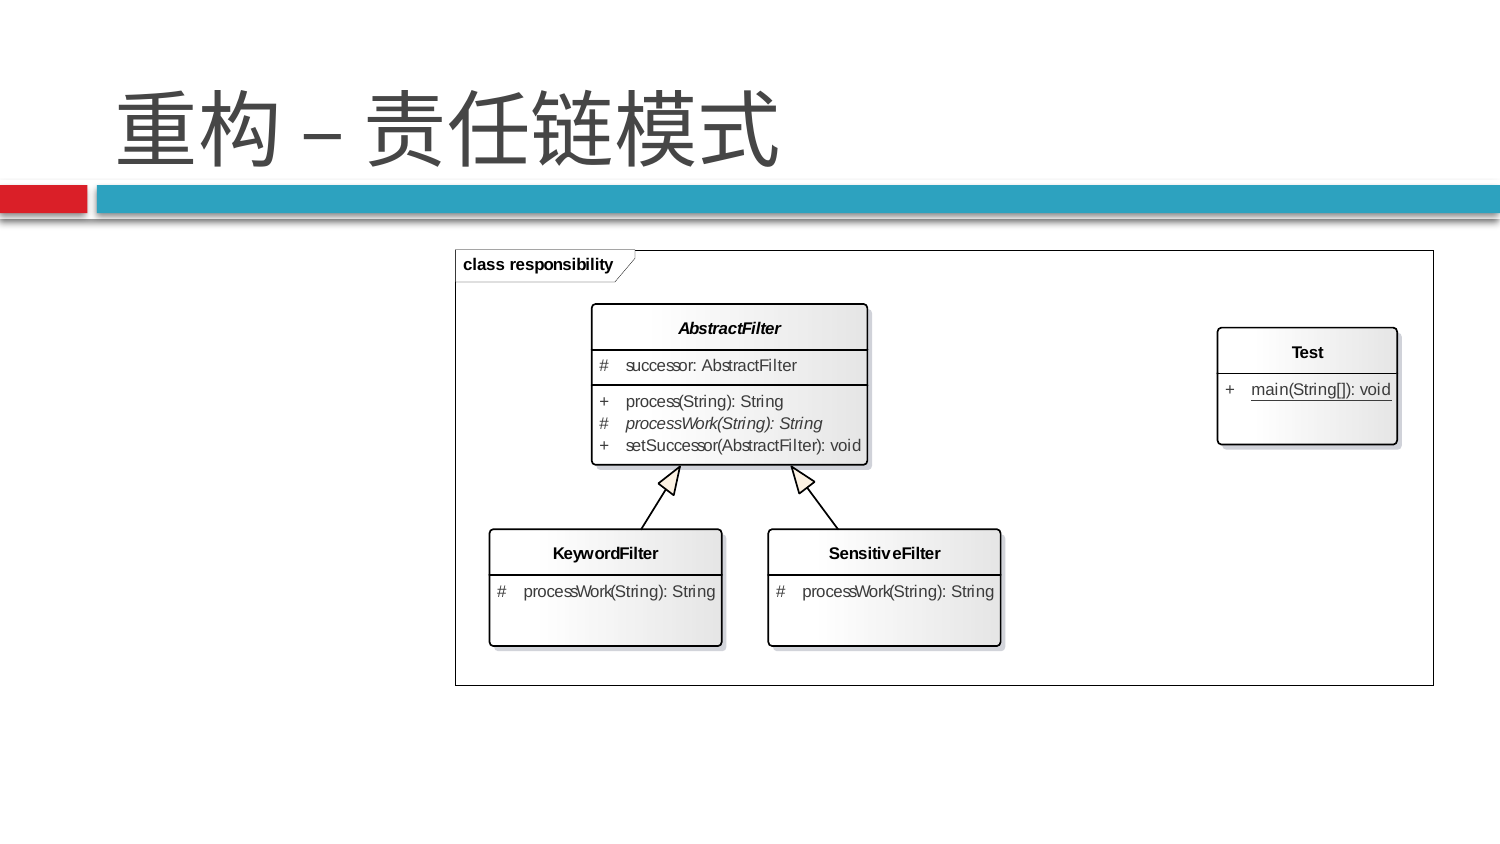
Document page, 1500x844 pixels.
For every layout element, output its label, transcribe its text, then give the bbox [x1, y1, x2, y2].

picture [450, 244, 1438, 691]
title 重构 – 责任链模式 [99, 19, 1438, 185]
